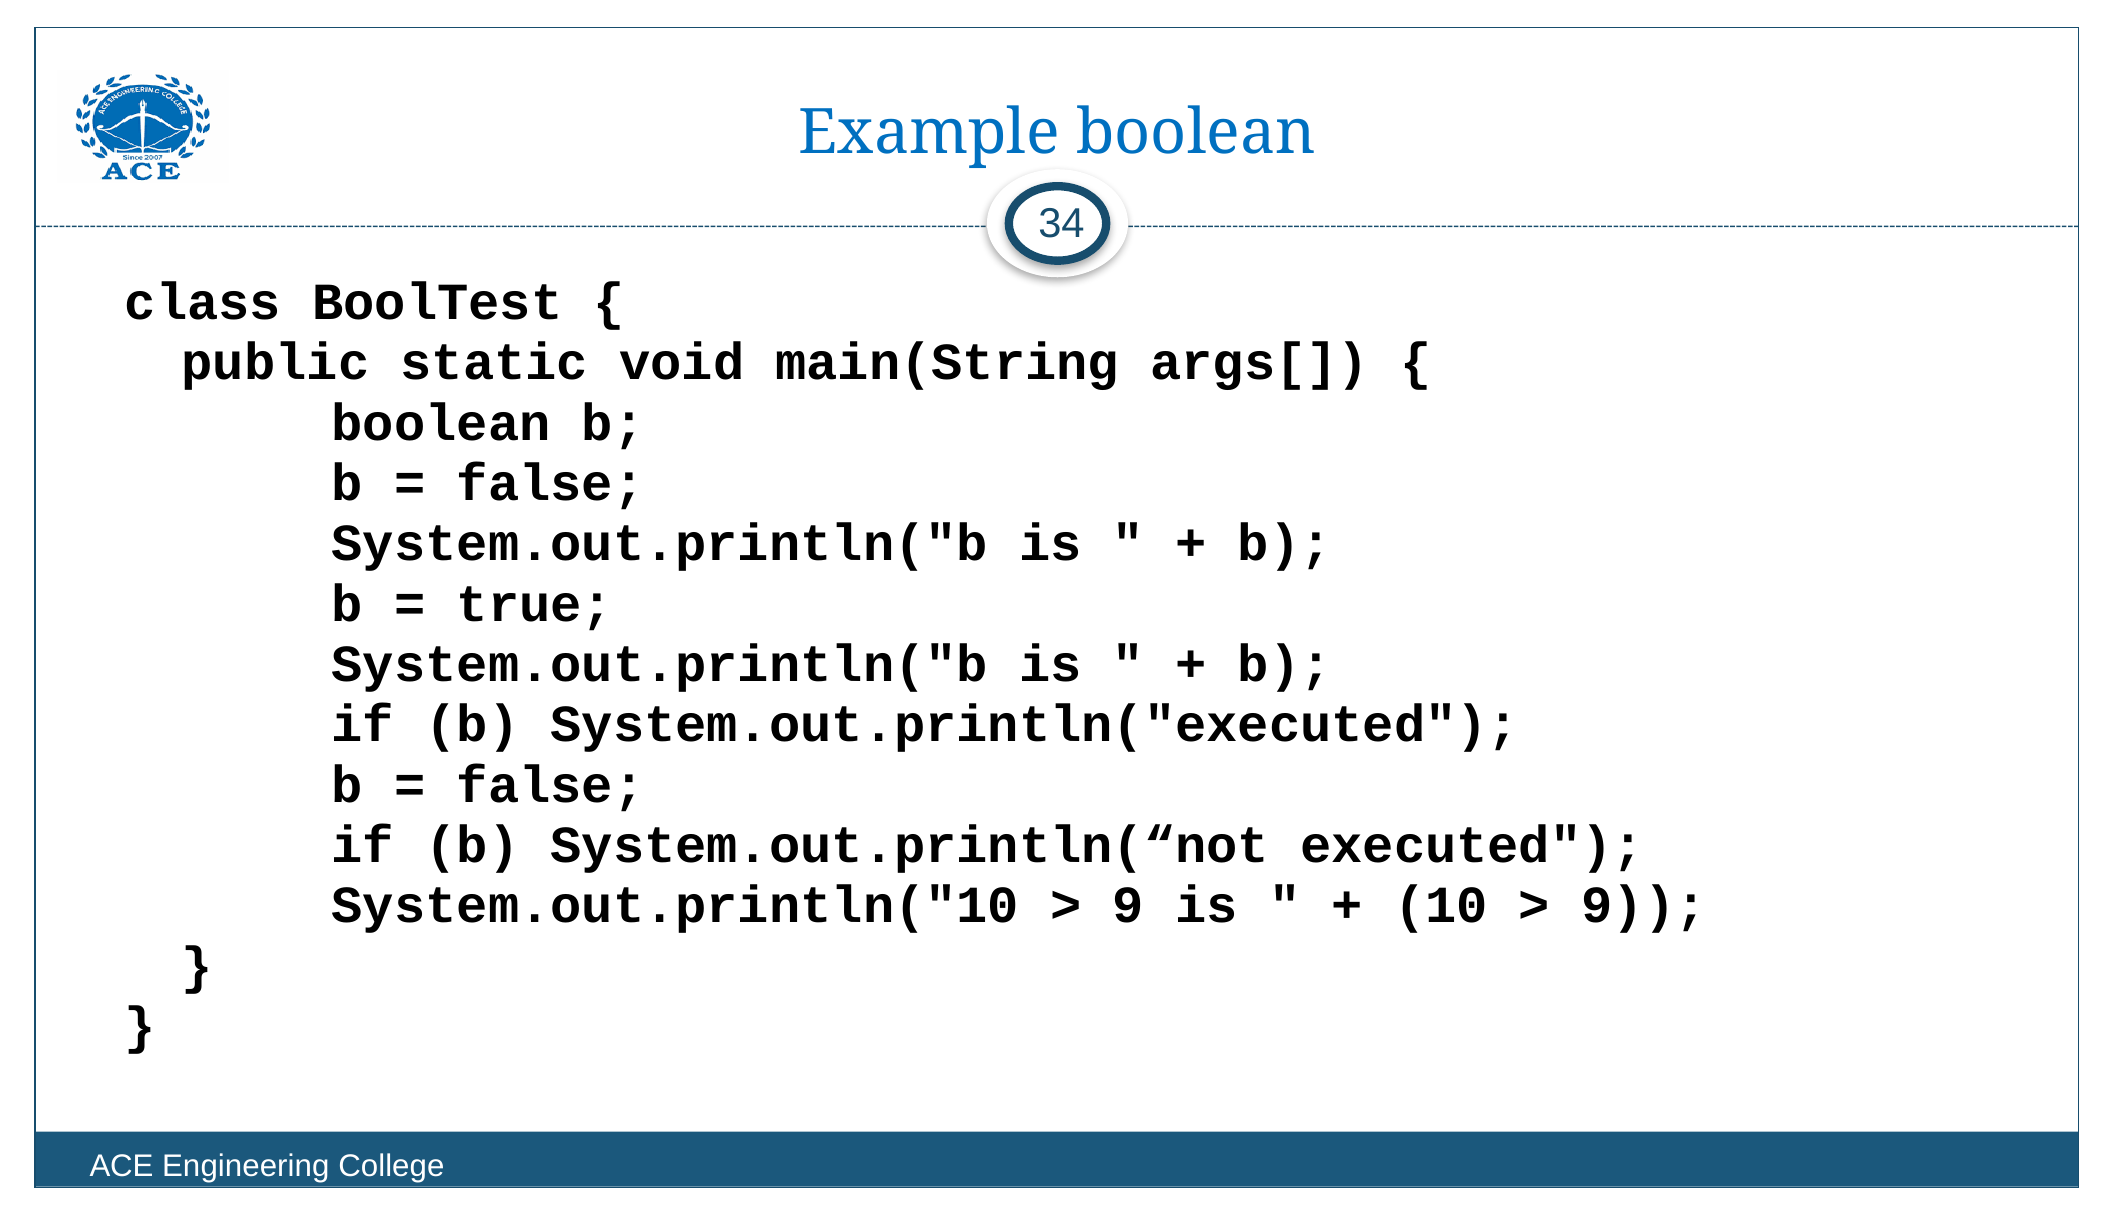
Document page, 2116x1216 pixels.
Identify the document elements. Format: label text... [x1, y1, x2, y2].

slide_number 34 [1008, 181, 1115, 261]
title Example boolean [234, 80, 2010, 176]
picture [57, 70, 229, 183]
list class BoolTest { public static void main(String args[]) { boolean b; b = false; System.out.println("b is " + b); b = true; System.out.println("b is " + b); if (b) System.out.println("executed"); b = false; if (b) System.out.println(“not executed"); System.out.println("10 > 9 is " + (10 > 9)); } } [105, 269, 2010, 1135]
footer ACE Engineering College [70, 1135, 899, 1201]
